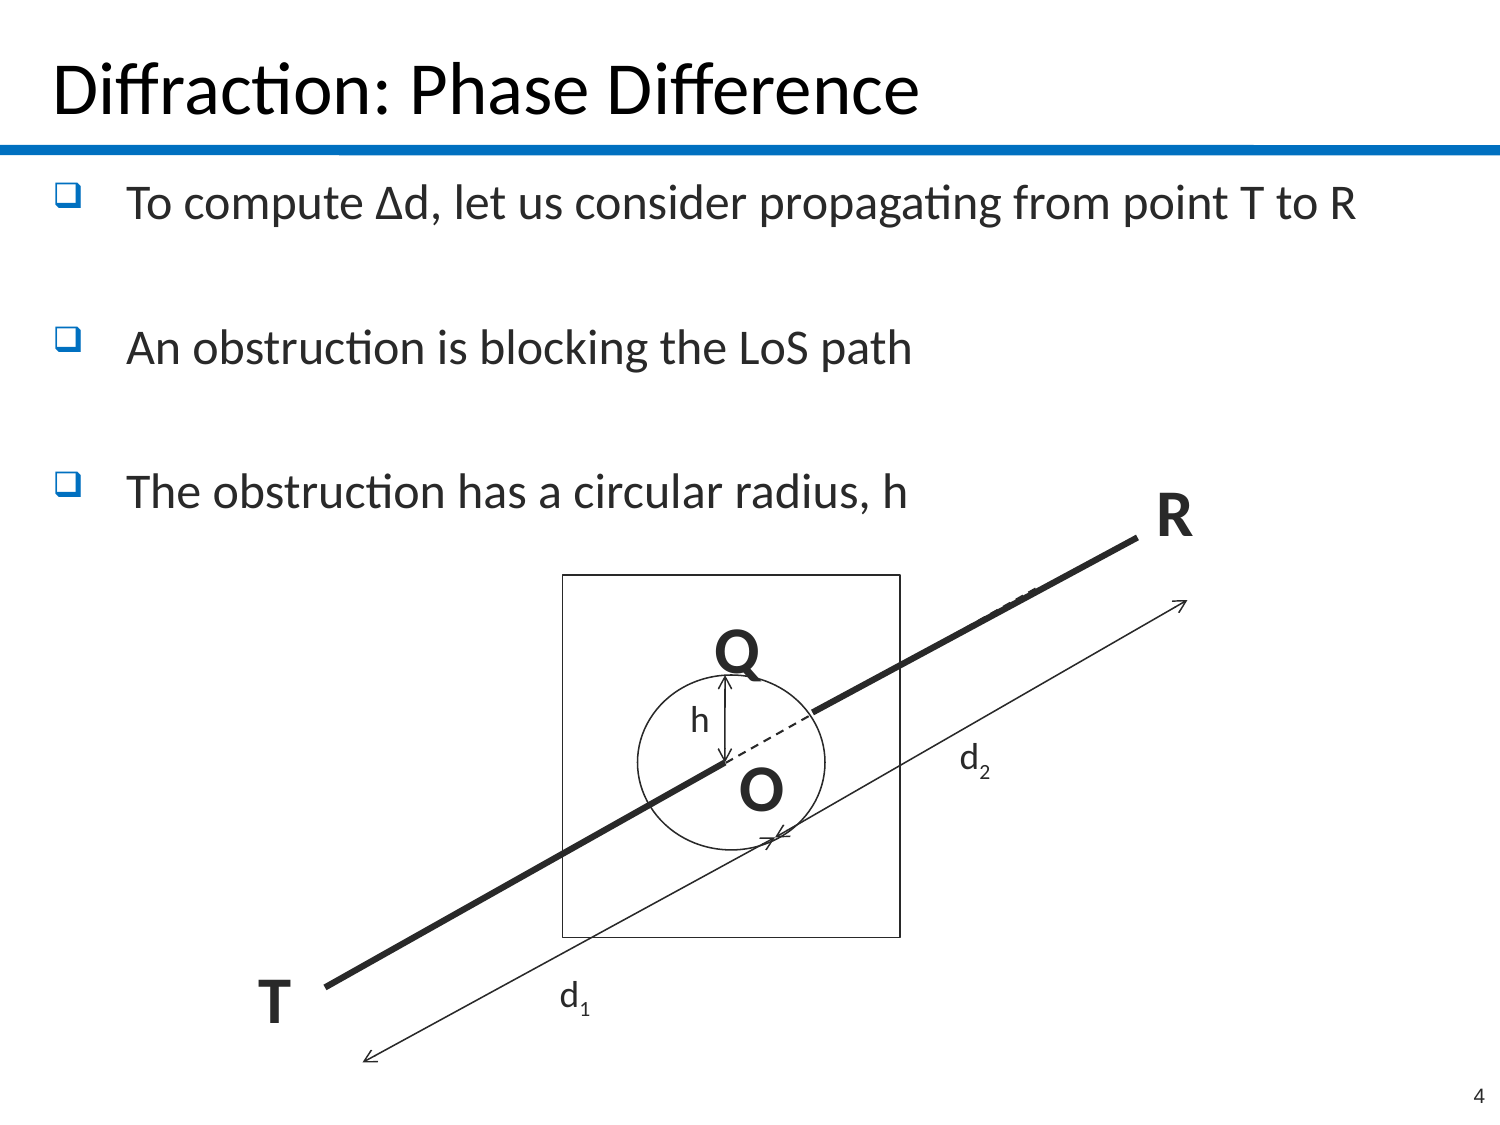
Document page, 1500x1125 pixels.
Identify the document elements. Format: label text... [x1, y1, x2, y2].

list To compute ∆d, let us consider propagating from point T to R An obstruction is blocking the LoS path The obstruction has a circular radius, h [37, 162, 1463, 388]
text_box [237, 462, 1213, 1063]
title Diffraction: Phase Difference [37, 15, 1463, 138]
slide_number 4 [1187, 1074, 1500, 1125]
